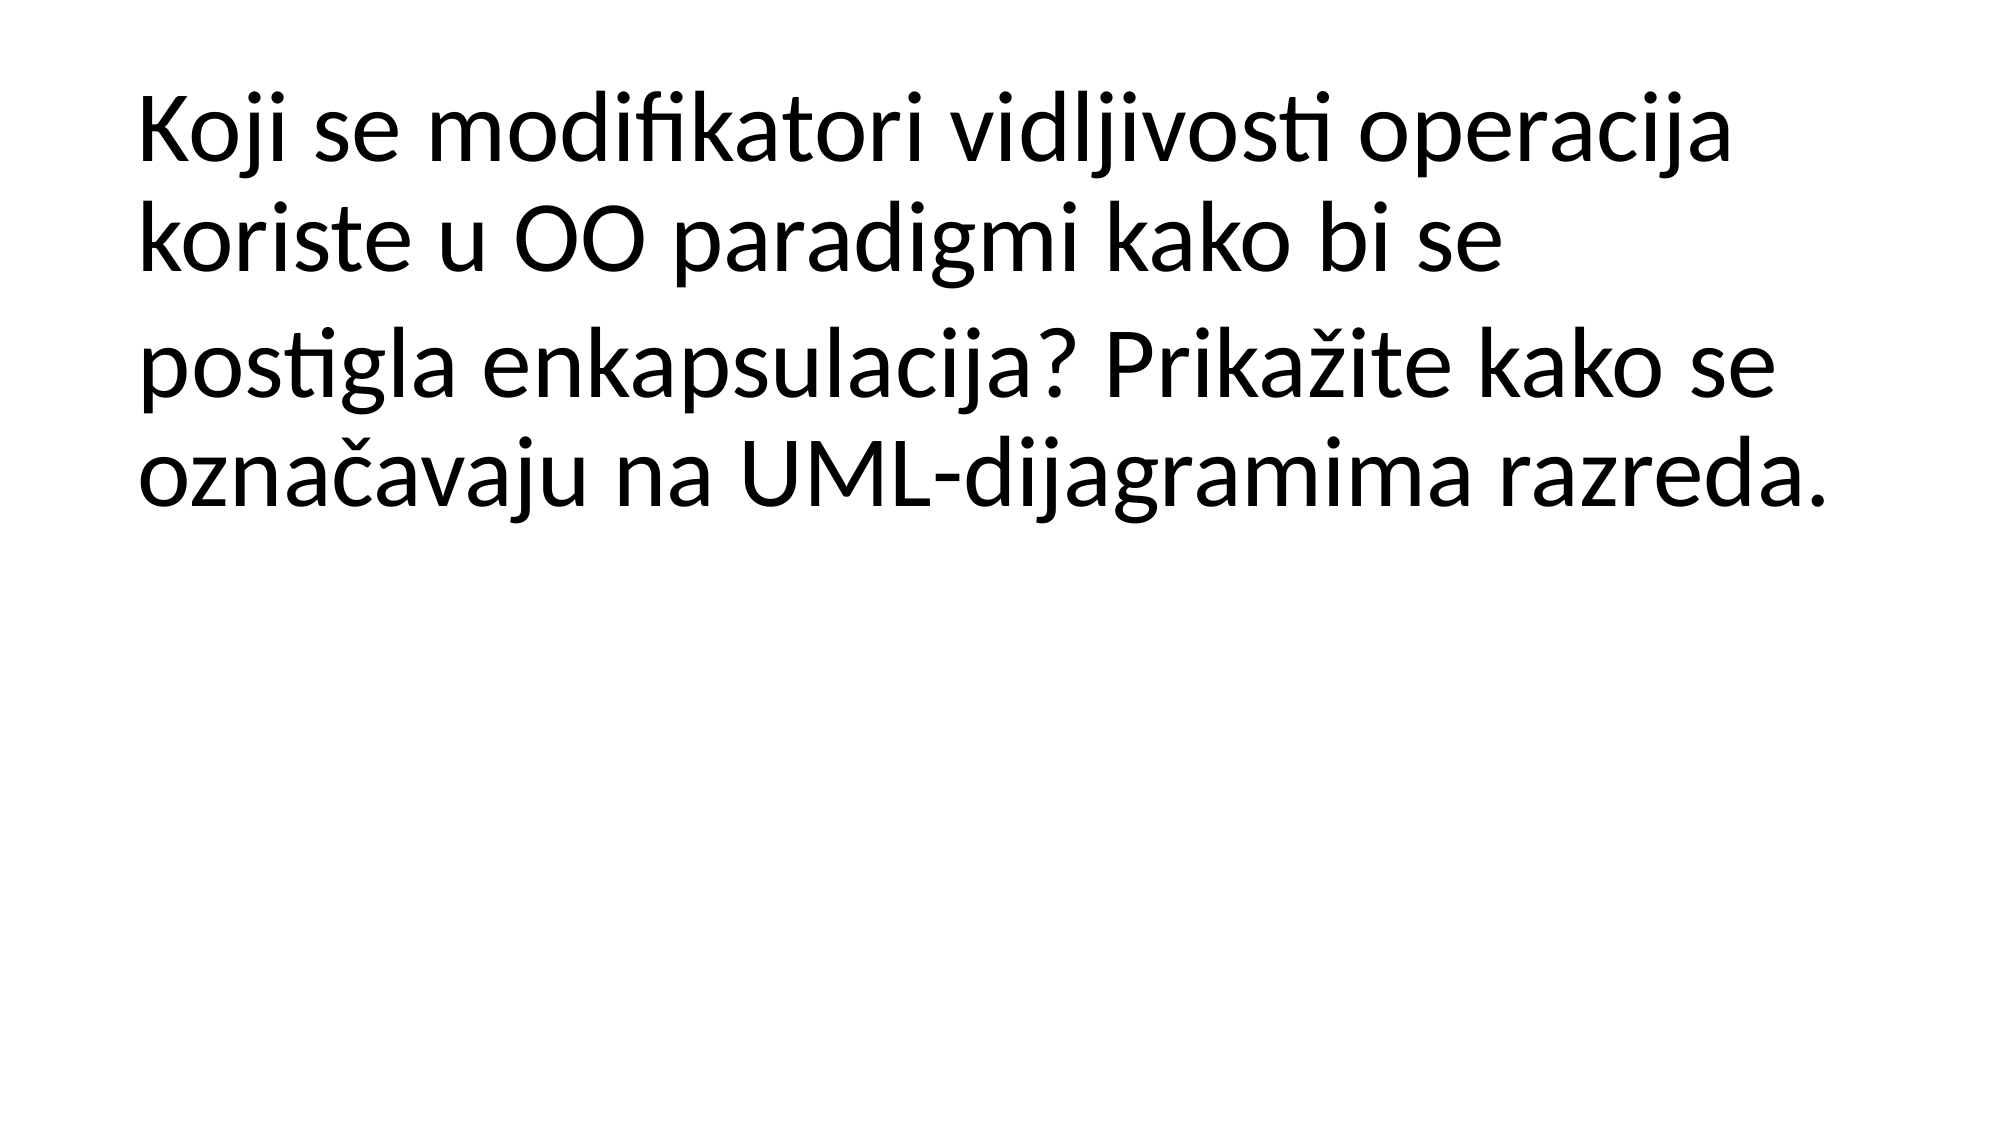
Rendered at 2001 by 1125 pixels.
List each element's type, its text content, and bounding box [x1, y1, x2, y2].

list Koji se modifikatori vidljivosti operacija koriste u OO paradigmi kako bi se postigla enkapsulacija? Prikažite kako se označavaju na UML-dijagramima razreda. [122, 66, 1848, 544]
